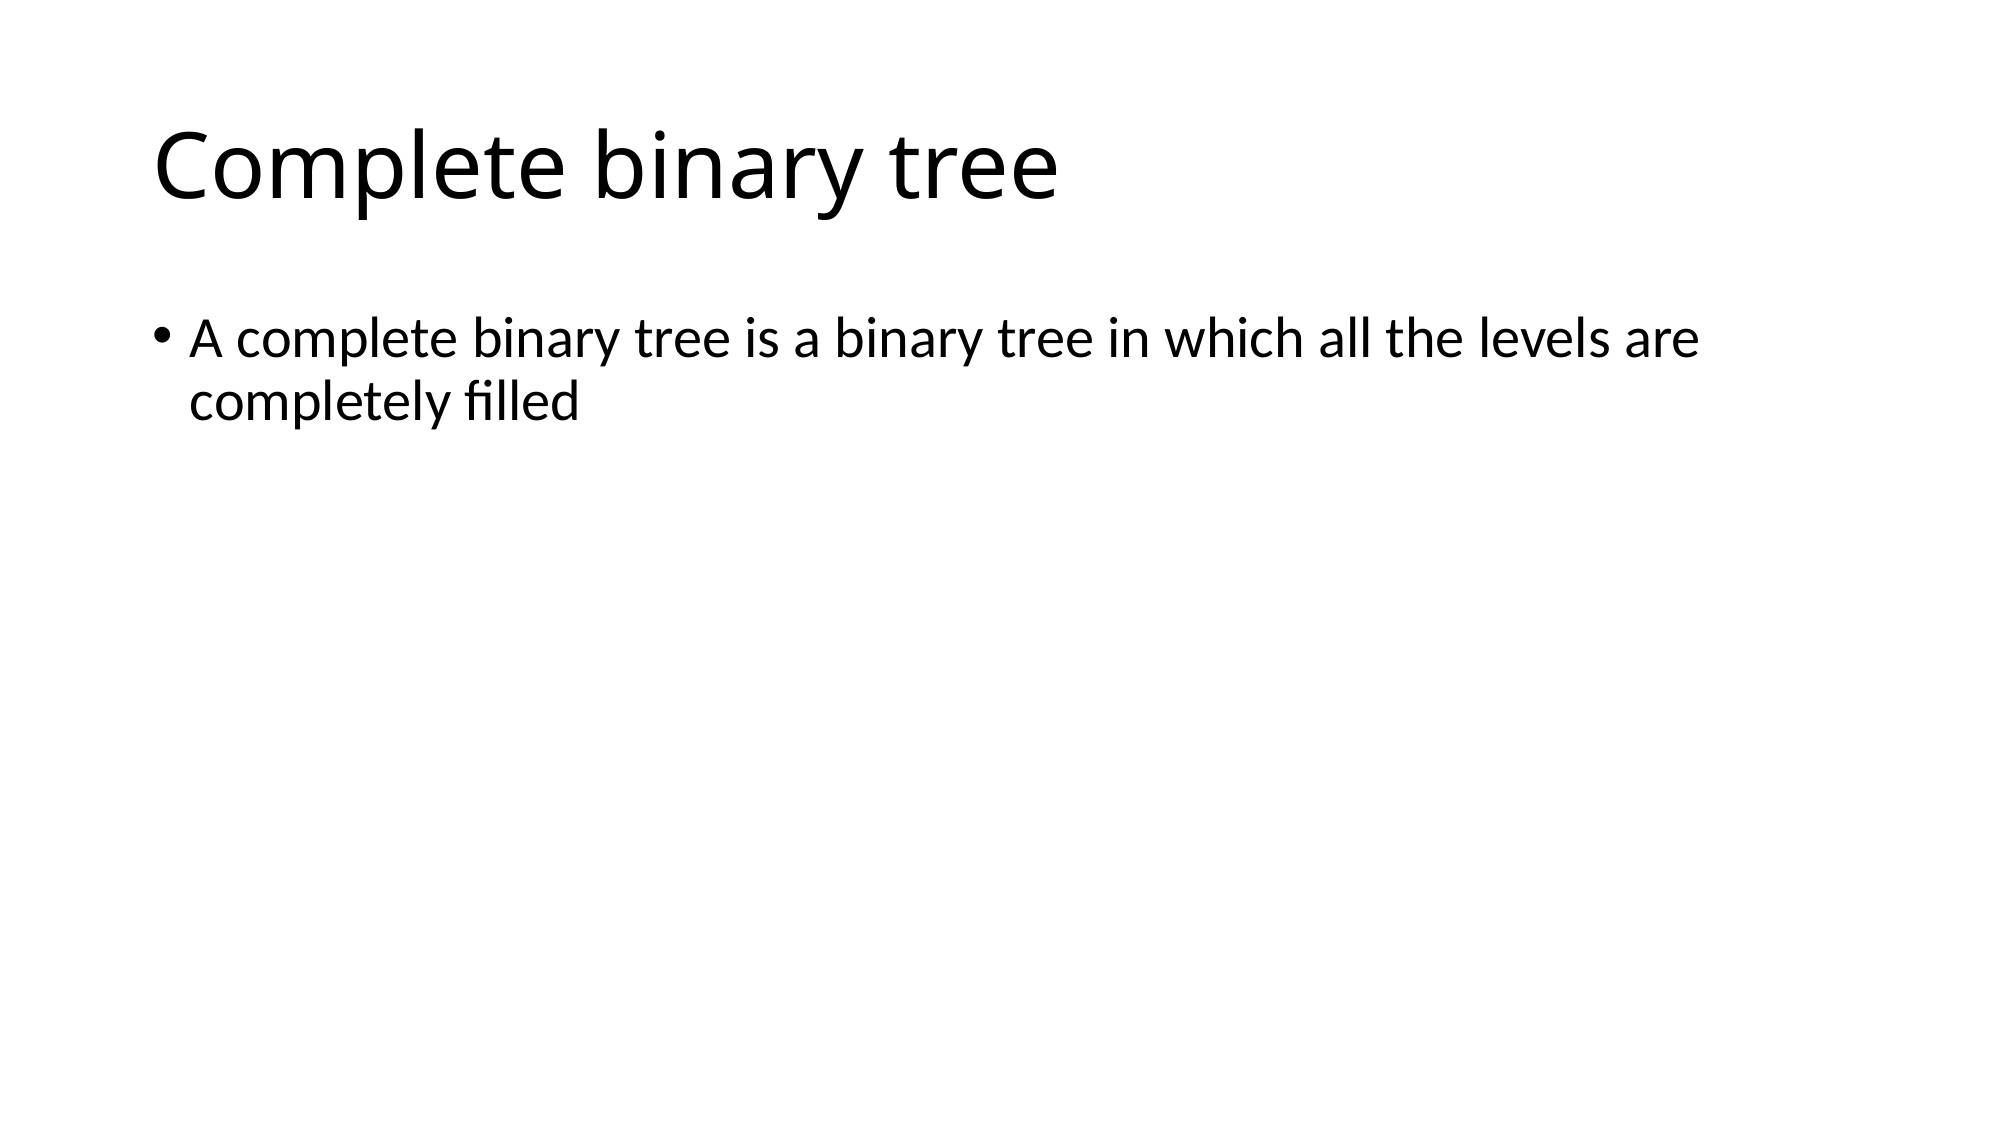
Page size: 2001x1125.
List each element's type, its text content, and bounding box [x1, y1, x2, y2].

title Complete binary tree [137, 59, 1863, 278]
list A complete binary tree is a binary tree in which all the levels are completely filled [137, 299, 1863, 1014]
